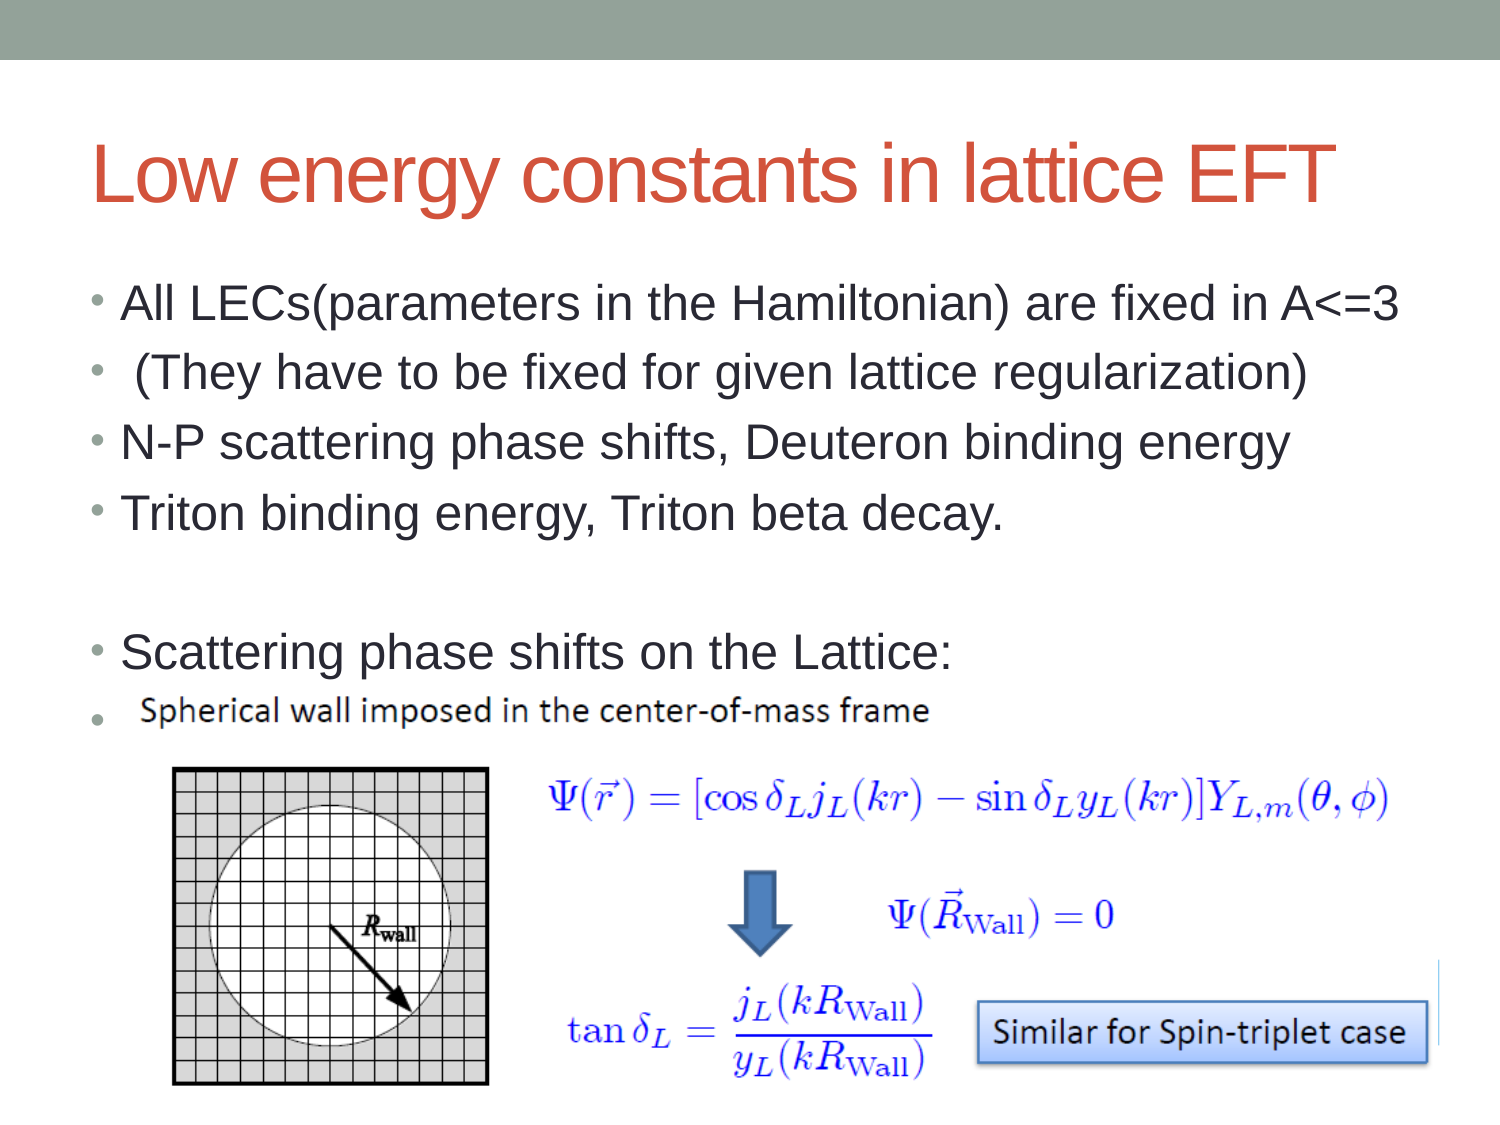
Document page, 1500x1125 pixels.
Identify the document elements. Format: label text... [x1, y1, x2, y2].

picture [137, 687, 1452, 1113]
list All LECs(parameters in the Hamiltonian) are fixed in A<=3 (They have to be fixed for given lattice regularization) N-P scattering phase shifts, Deuteron binding energy Triton binding energy, Triton beta decay. Scattering phase shifts on the Lattice: Luscher’s formula: two nucleon energy in cubic lattice [75, 262, 1425, 1063]
title Low energy constants in lattice EFT [75, 87, 1425, 250]
